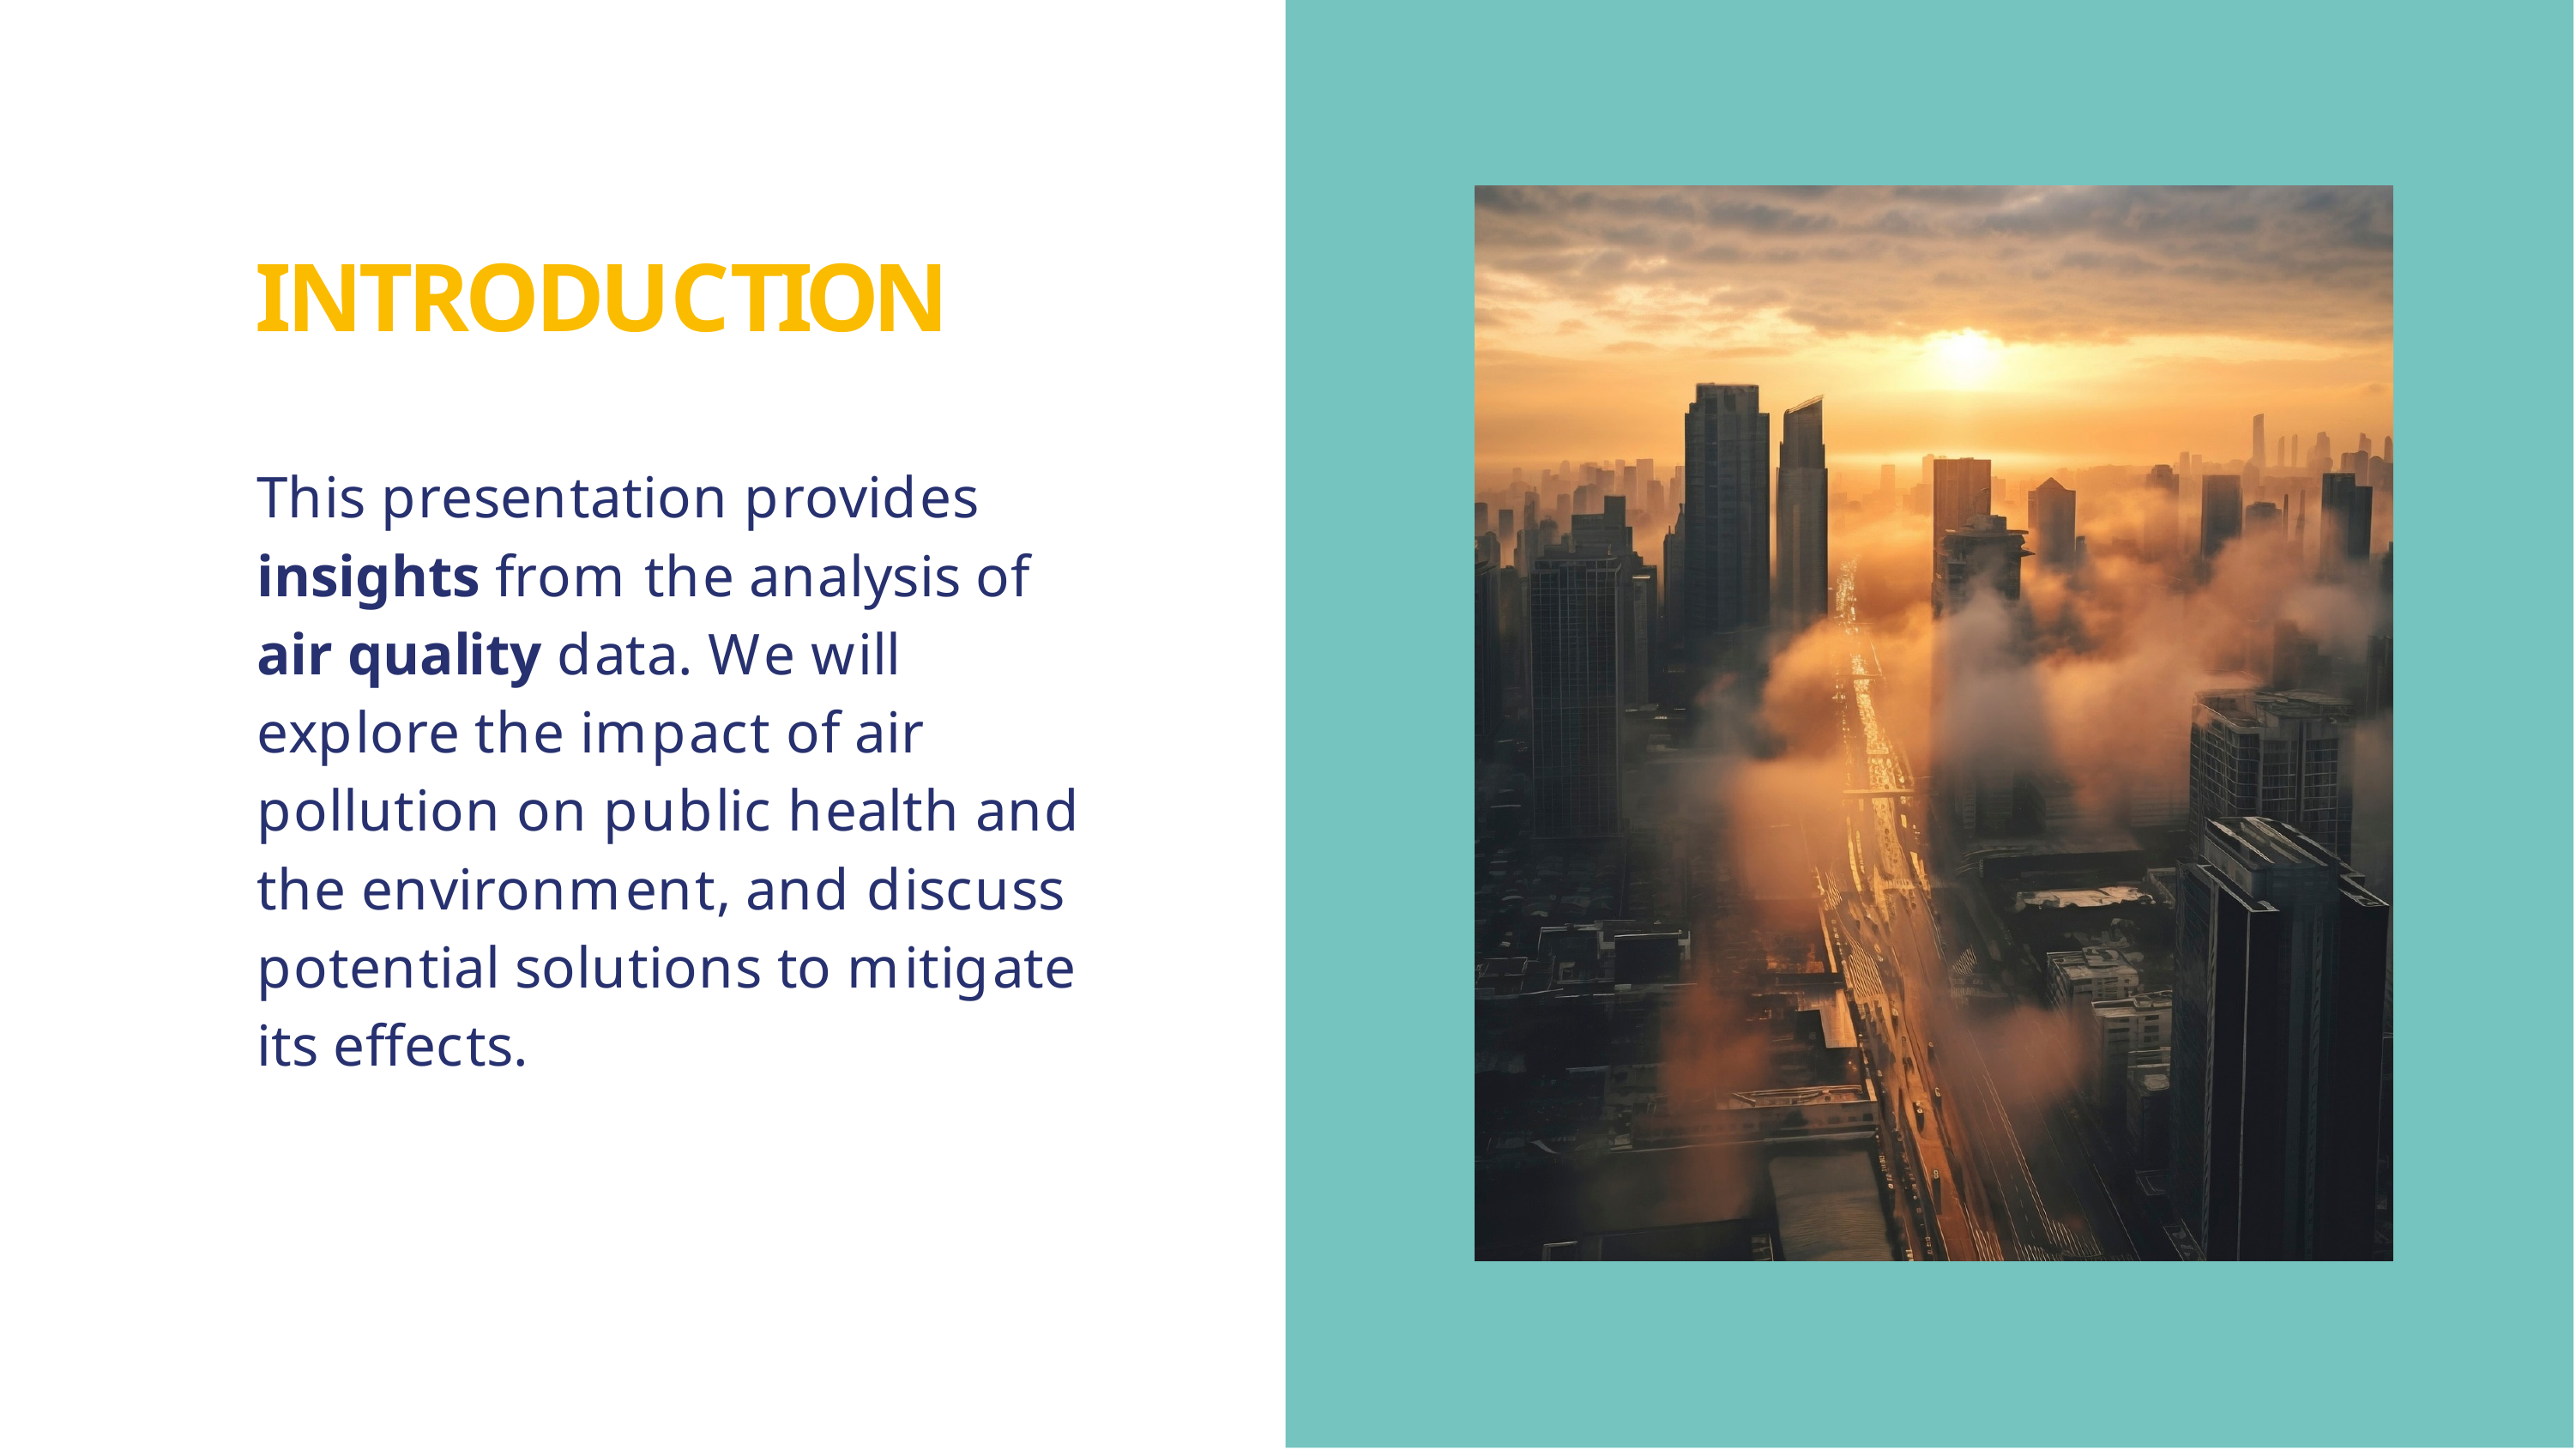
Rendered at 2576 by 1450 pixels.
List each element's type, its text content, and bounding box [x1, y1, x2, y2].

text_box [1285, 0, 2574, 1448]
title INTRODUCTION [253, 235, 1034, 480]
text_box This presentation provides insights from the analysis of air quality data. We will explore the impact of air pollution on public health and the environment, and discuss potential solutions to mitigate its effects. [255, 449, 1110, 1078]
